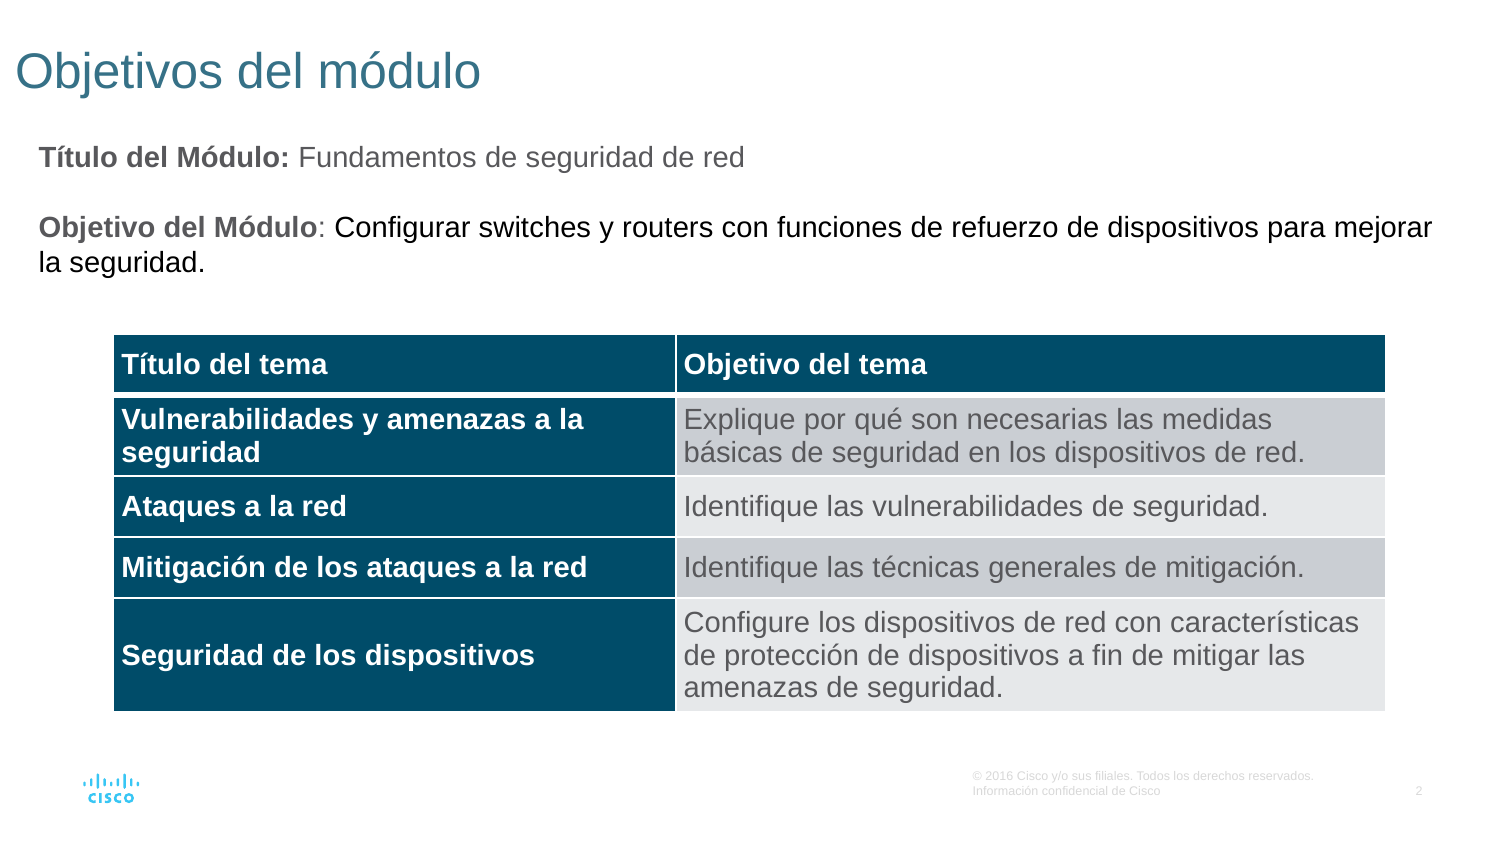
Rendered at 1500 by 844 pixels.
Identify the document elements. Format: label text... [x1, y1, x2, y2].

table_header Objetivo del tema [677, 335, 1385, 392]
table_cell Identifique las técnicas generales de mitigación. [677, 538, 1385, 597]
table_cell Identifique las vulnerabilidades de seguridad. [677, 477, 1385, 536]
title Objetivos del módulo [0, 6, 1500, 131]
table_cell Seguridad de los dispositivos [114, 599, 675, 711]
table_cell Configure los dispositivos de red con características de protección de dispositivos a fin de mitigar las amenazas de seguridad. [677, 599, 1385, 711]
table_cell Explique por qué son necesarias las medidas básicas de seguridad en los dispositivos de red. [677, 398, 1385, 475]
table_cell Mitigación de los ataques a la red [114, 538, 675, 597]
table_cell Ataques a la red [114, 477, 675, 536]
table_header Título del tema [114, 335, 675, 392]
list Título del Módulo: Fundamentos de seguridad de red Objetivo del Módulo: Configurar switches y routers con funciones de refuerzo de dispositivos para mejorar la seguridad. [23, 131, 1476, 256]
table_cell Vulnerabilidades y amenazas a la seguridad [114, 398, 675, 475]
